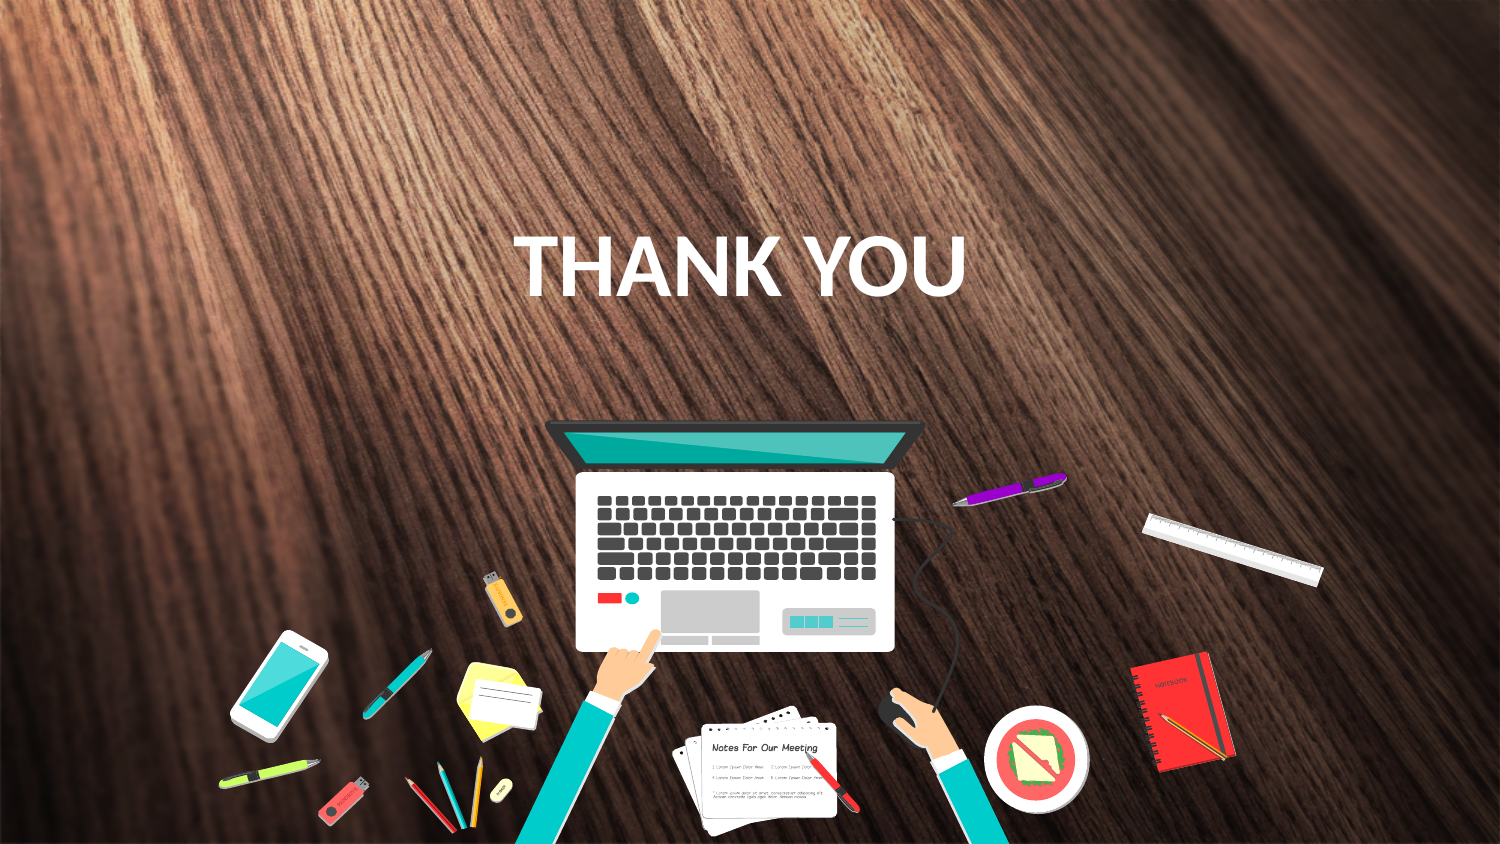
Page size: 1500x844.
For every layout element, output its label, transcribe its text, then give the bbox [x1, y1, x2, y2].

picture [671, 705, 860, 837]
text_box THANK YOU [498, 197, 996, 302]
picture [0, 0, 1500, 844]
picture [456, 661, 544, 744]
picture [482, 570, 524, 628]
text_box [407, 303, 1049, 844]
